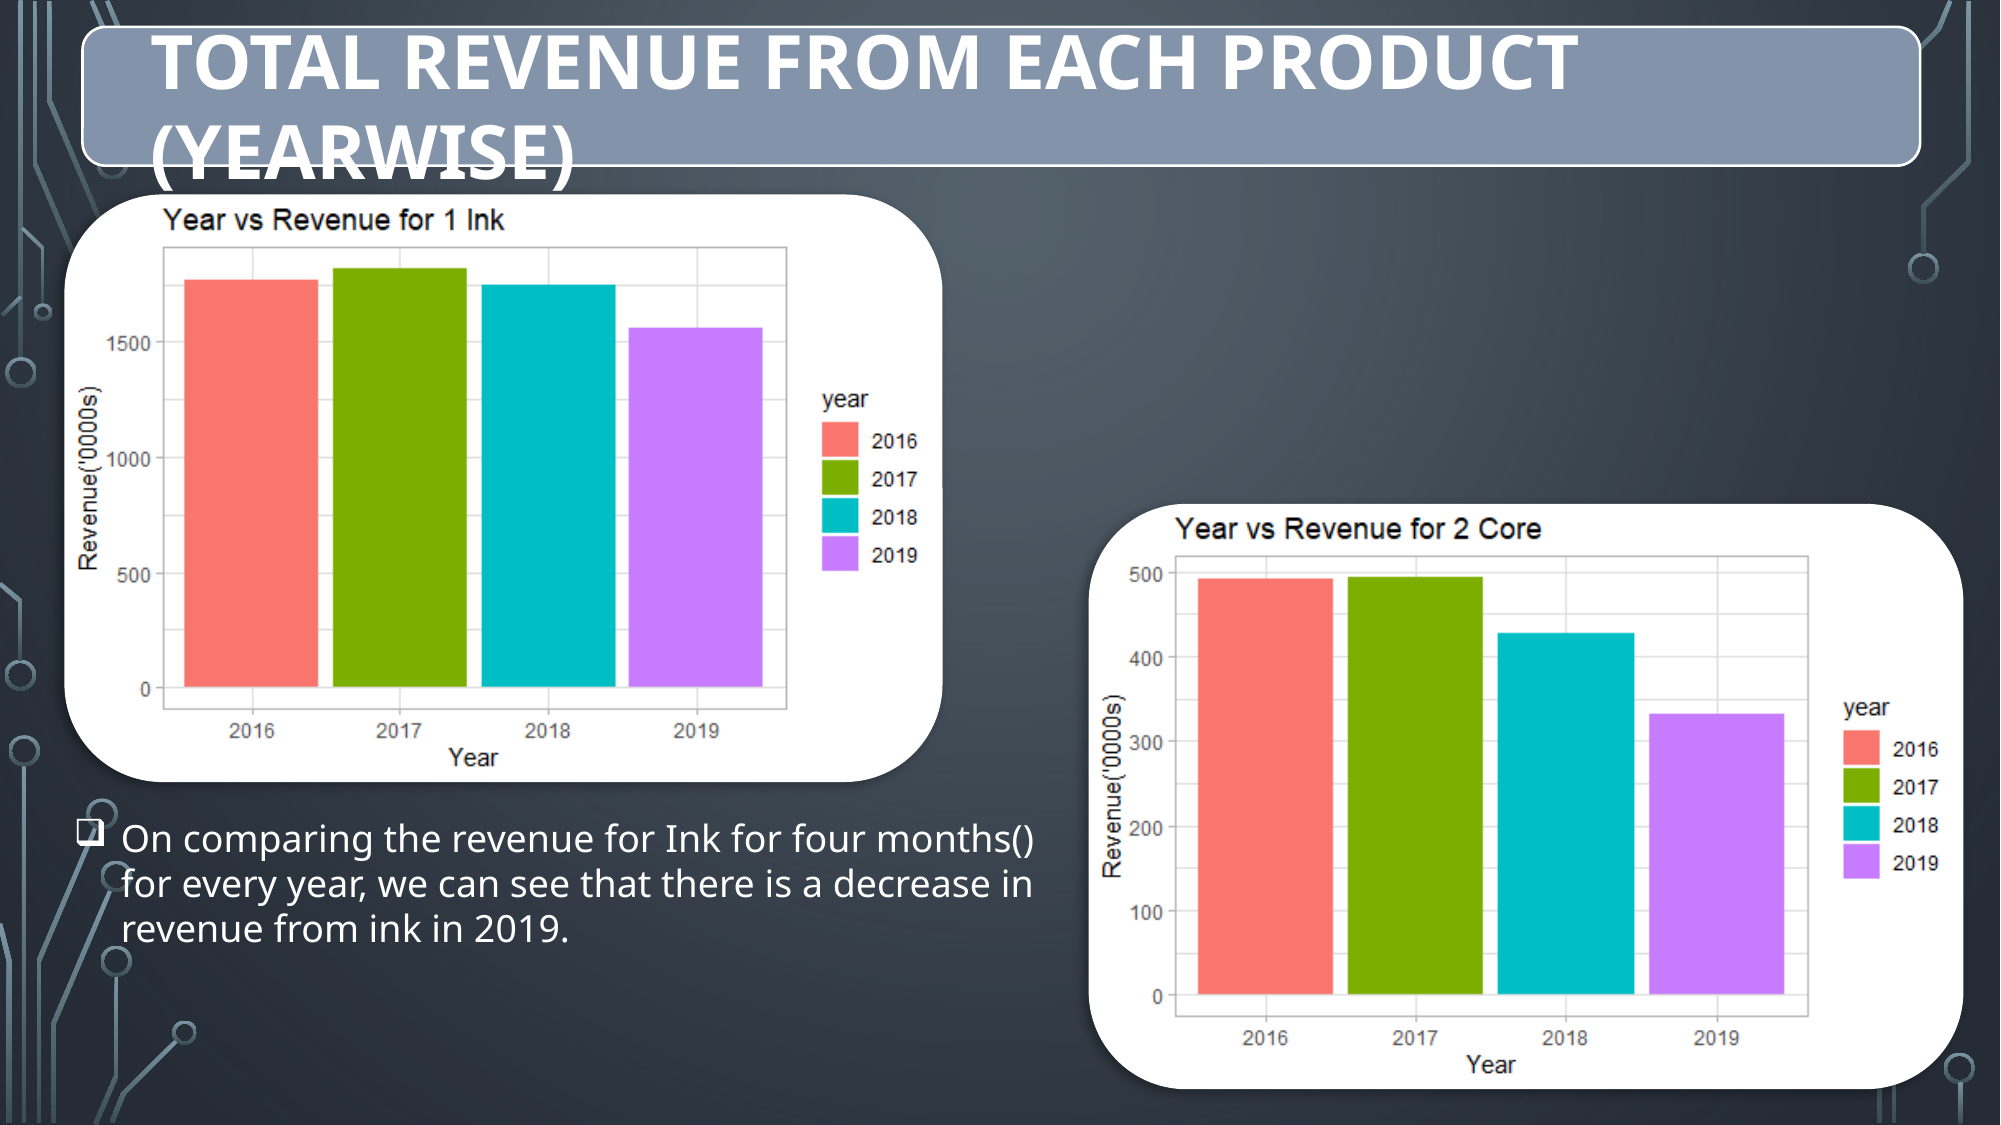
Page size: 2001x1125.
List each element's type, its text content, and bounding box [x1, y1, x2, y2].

picture [1088, 503, 1964, 1090]
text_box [82, 26, 1938, 168]
picture [64, 194, 943, 783]
text_box On comparing the revenue for Ink for four months() for every year, we can see that there is a decrease in revenue from ink in 2019. [59, 807, 1060, 958]
